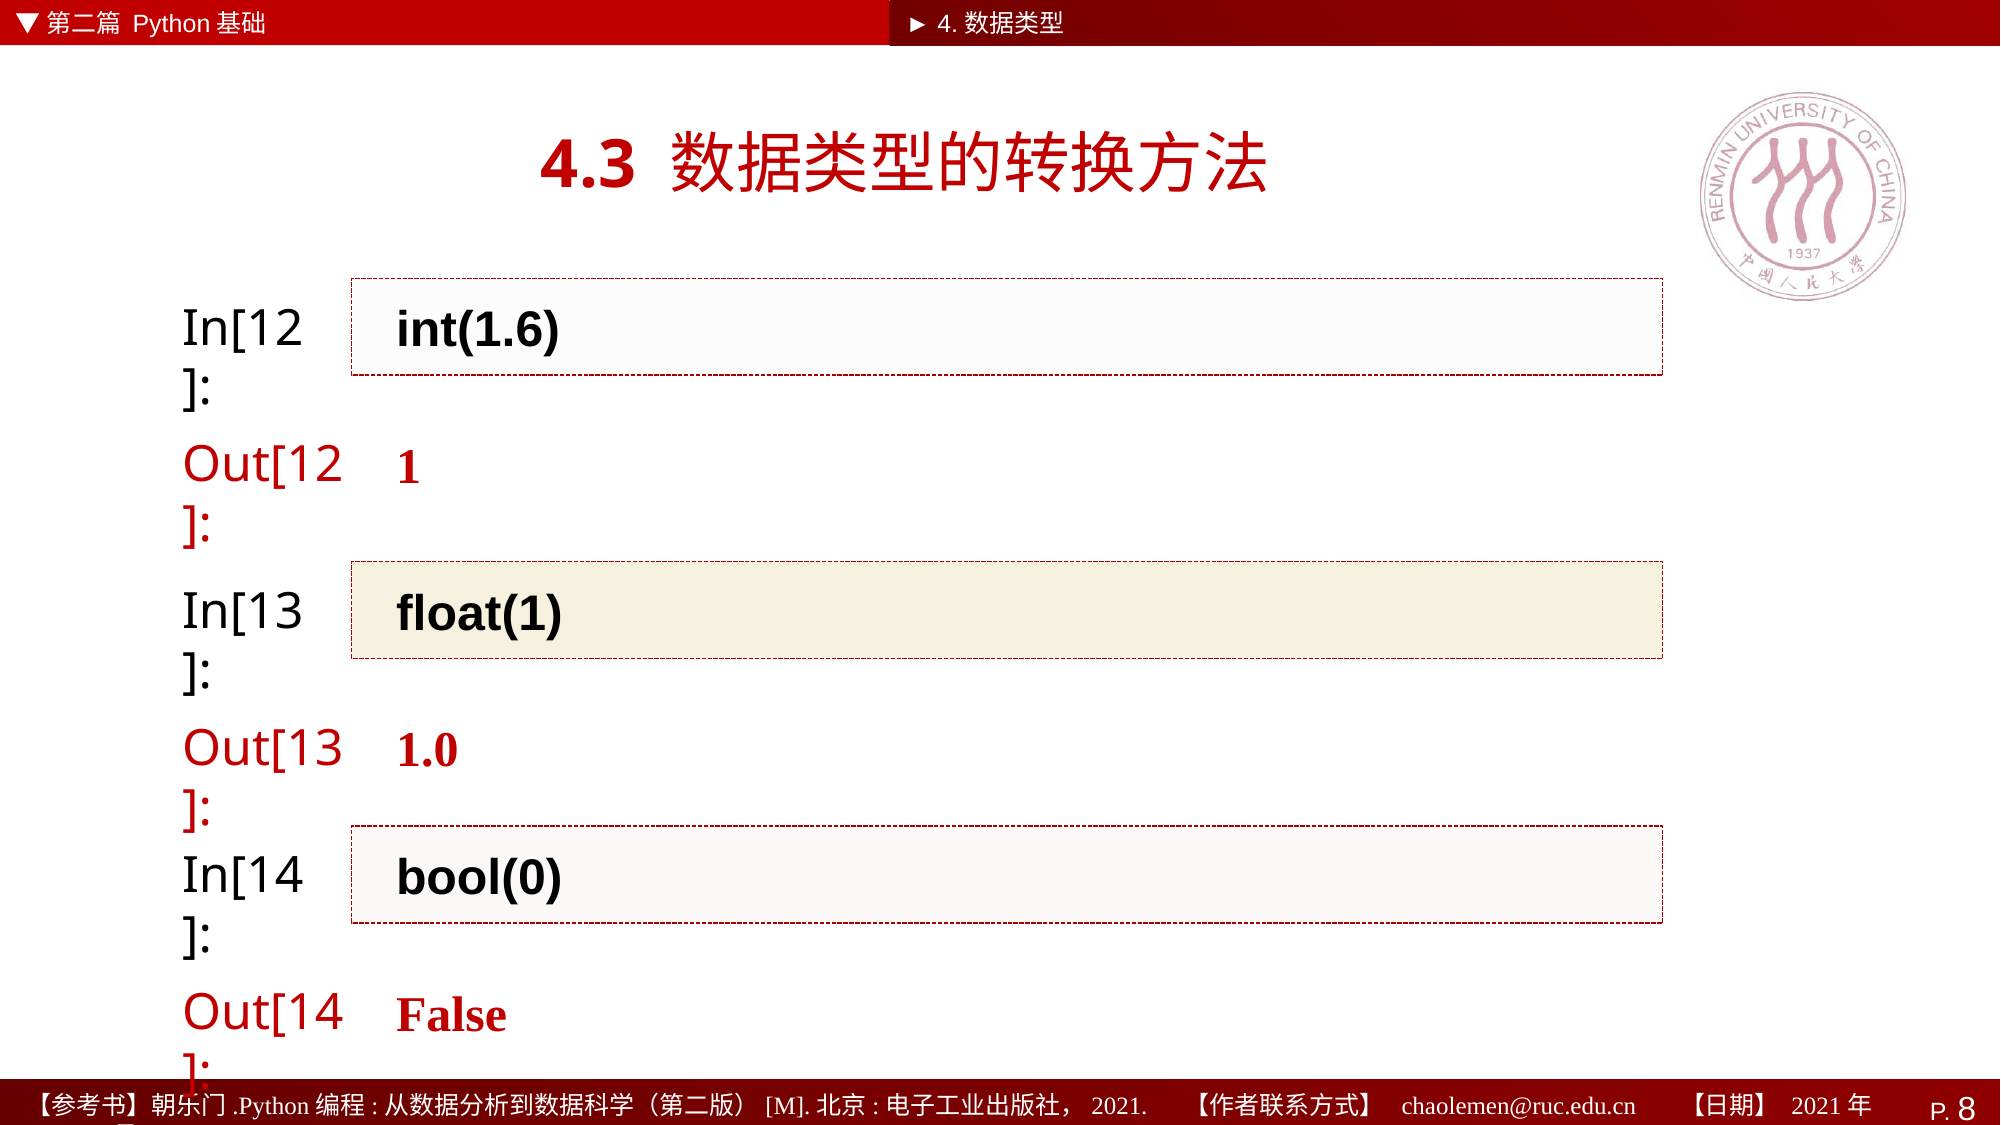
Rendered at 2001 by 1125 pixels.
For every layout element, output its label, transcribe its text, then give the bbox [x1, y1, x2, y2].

list ▼第二篇 Python基础 [0, 0, 725, 43]
title 4.3 数据类型的转换方法 [101, 92, 1710, 229]
picture [1696, 89, 1910, 304]
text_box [167, 278, 1663, 513]
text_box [167, 561, 1663, 796]
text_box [167, 826, 1663, 1060]
list ► 4.数据类型 [890, 0, 1249, 43]
